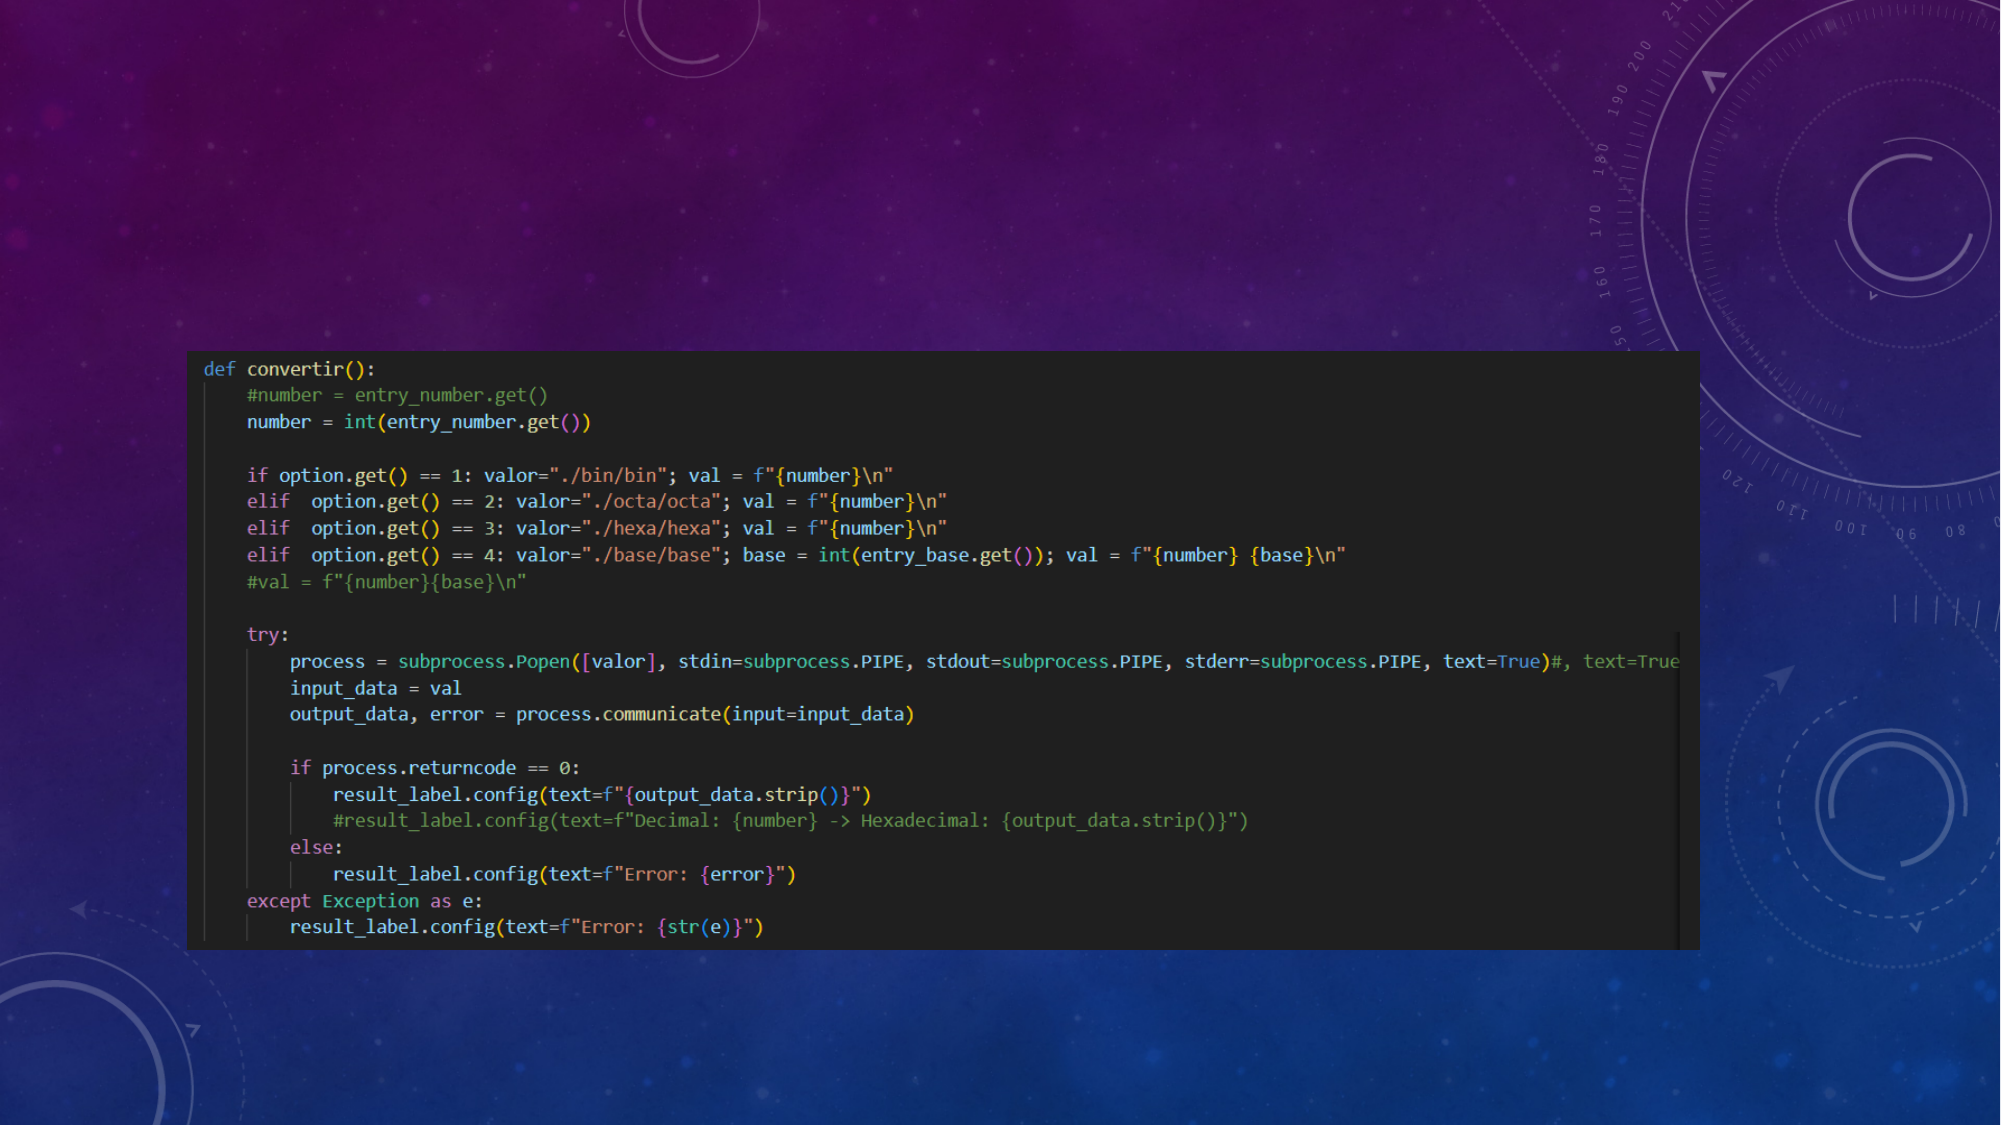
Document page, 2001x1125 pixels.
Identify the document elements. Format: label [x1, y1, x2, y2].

list [187, 350, 1700, 951]
picture [0, 0, 2001, 1125]
